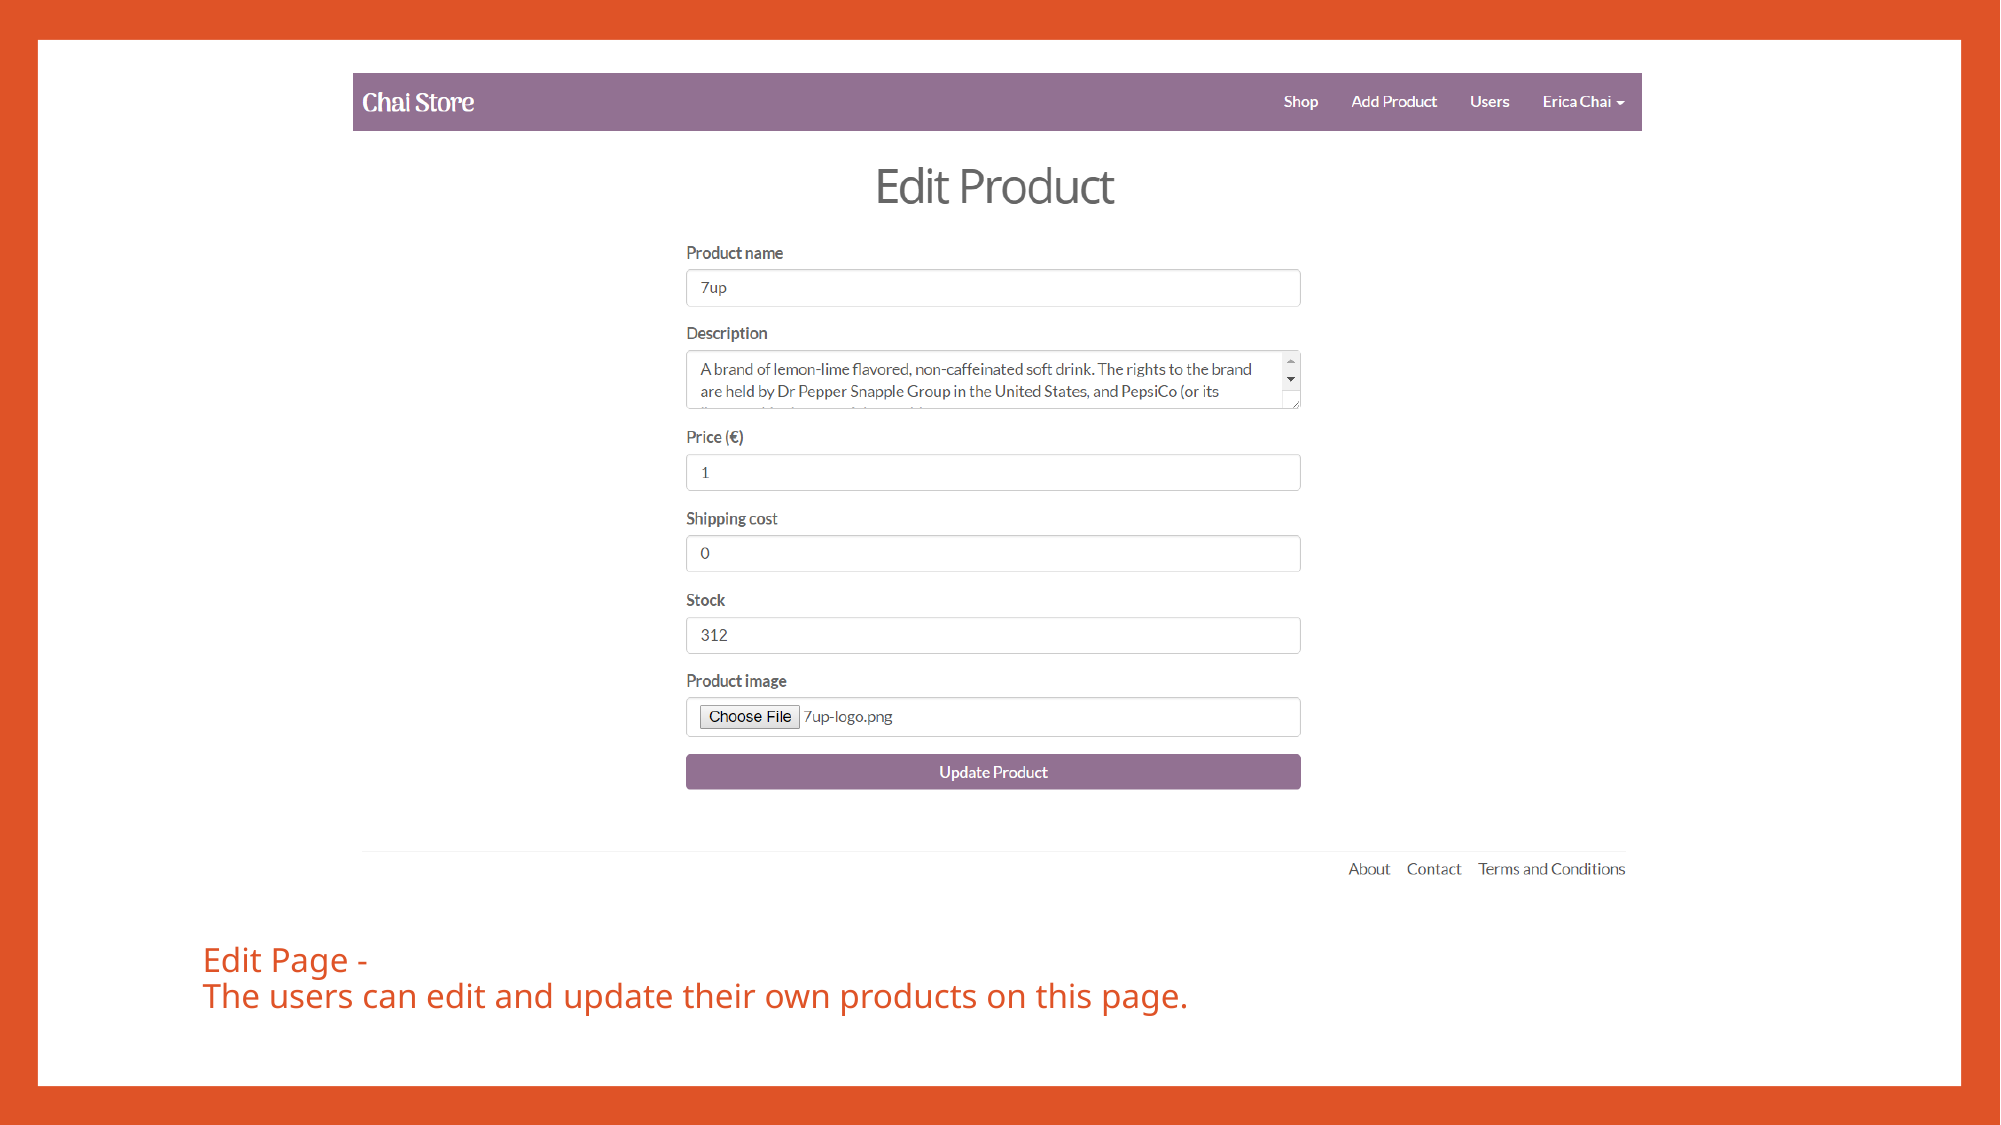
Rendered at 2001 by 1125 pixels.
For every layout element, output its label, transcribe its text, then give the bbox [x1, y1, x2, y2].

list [353, 72, 1642, 899]
title Edit Page - The users can edit and update their own products on this page. [187, 923, 1808, 1037]
